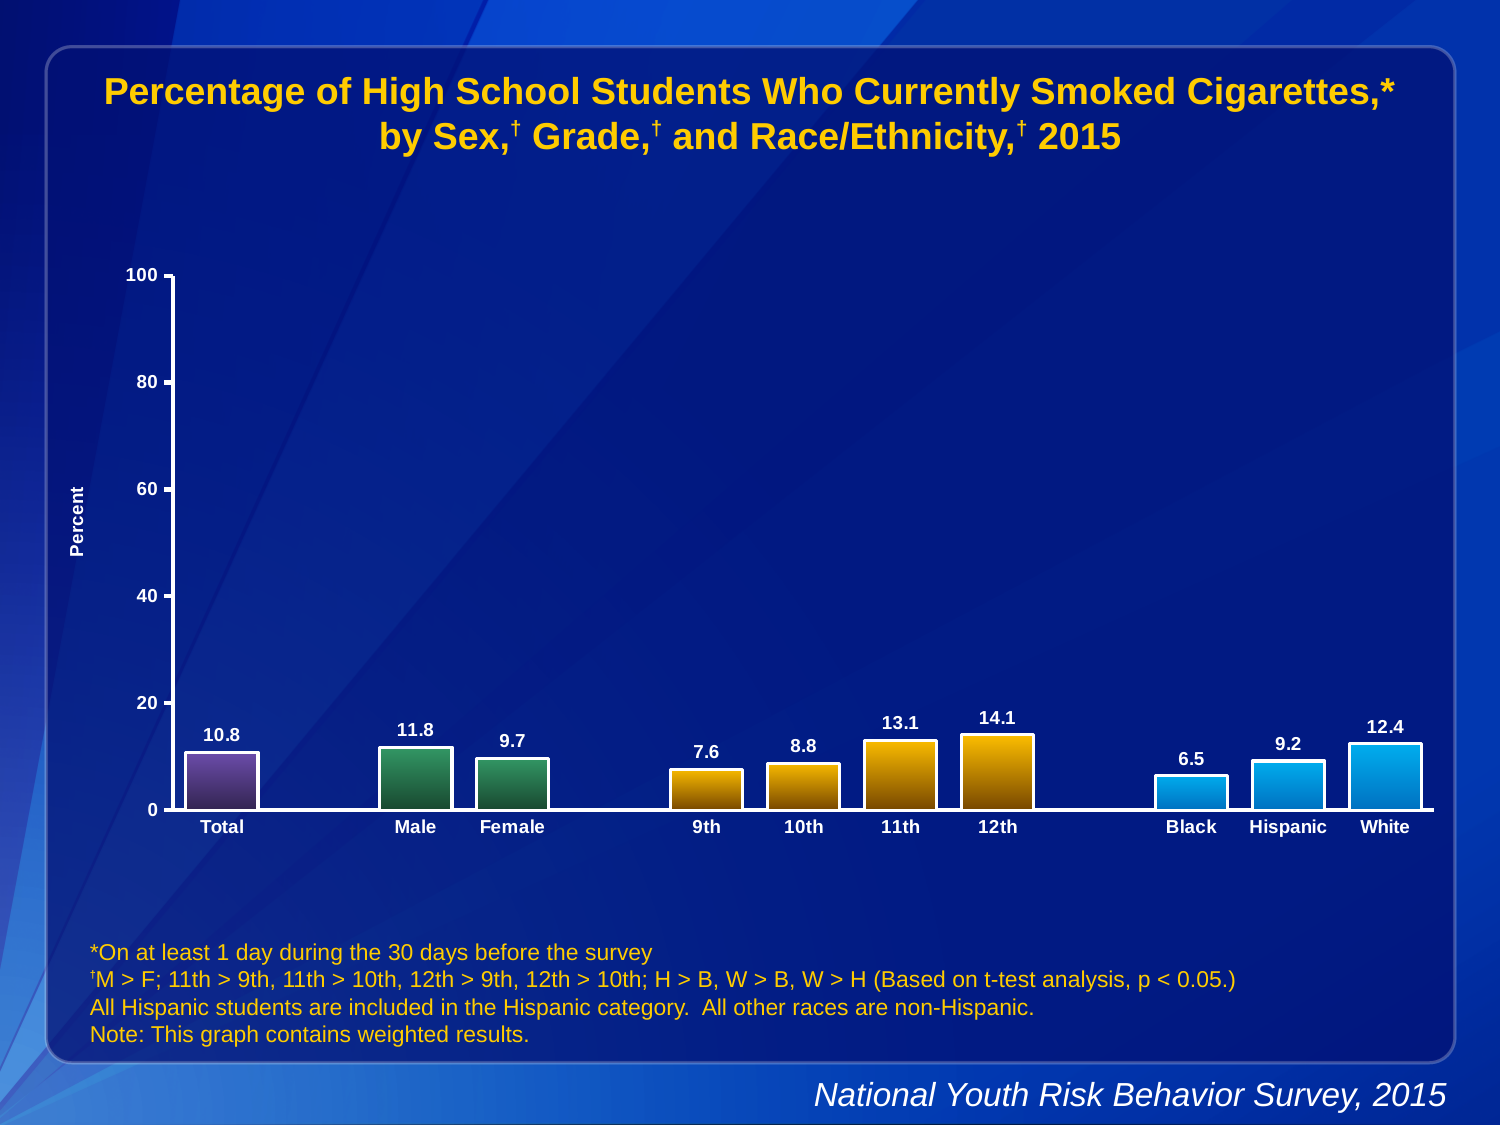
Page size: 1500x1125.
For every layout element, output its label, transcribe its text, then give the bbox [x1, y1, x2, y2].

picture [0, 0, 1500, 1125]
text_box *On at least 1 day during the 30 days before the survey †M > F; 11th > 9th, 11th > 10th, 12th > 9th, 12th > 10th; H > B, W > B, W > H (Based on t-test analysis, p < 0.05.) All Hispanic students are included in the Hispanic category. All other races are non-Hispanic. Note: This graph contains weighted results. [74, 930, 1425, 1055]
chart [37, 252, 1463, 851]
text_box Percentage of High School Students Who Currently Smoked Cigarettes,* by Sex,† Grade,† and Race/Ethnicity,† 2015 [74, 59, 1425, 165]
text_box National Youth Risk Behavior Survey, 2015 [637, 1065, 1463, 1125]
